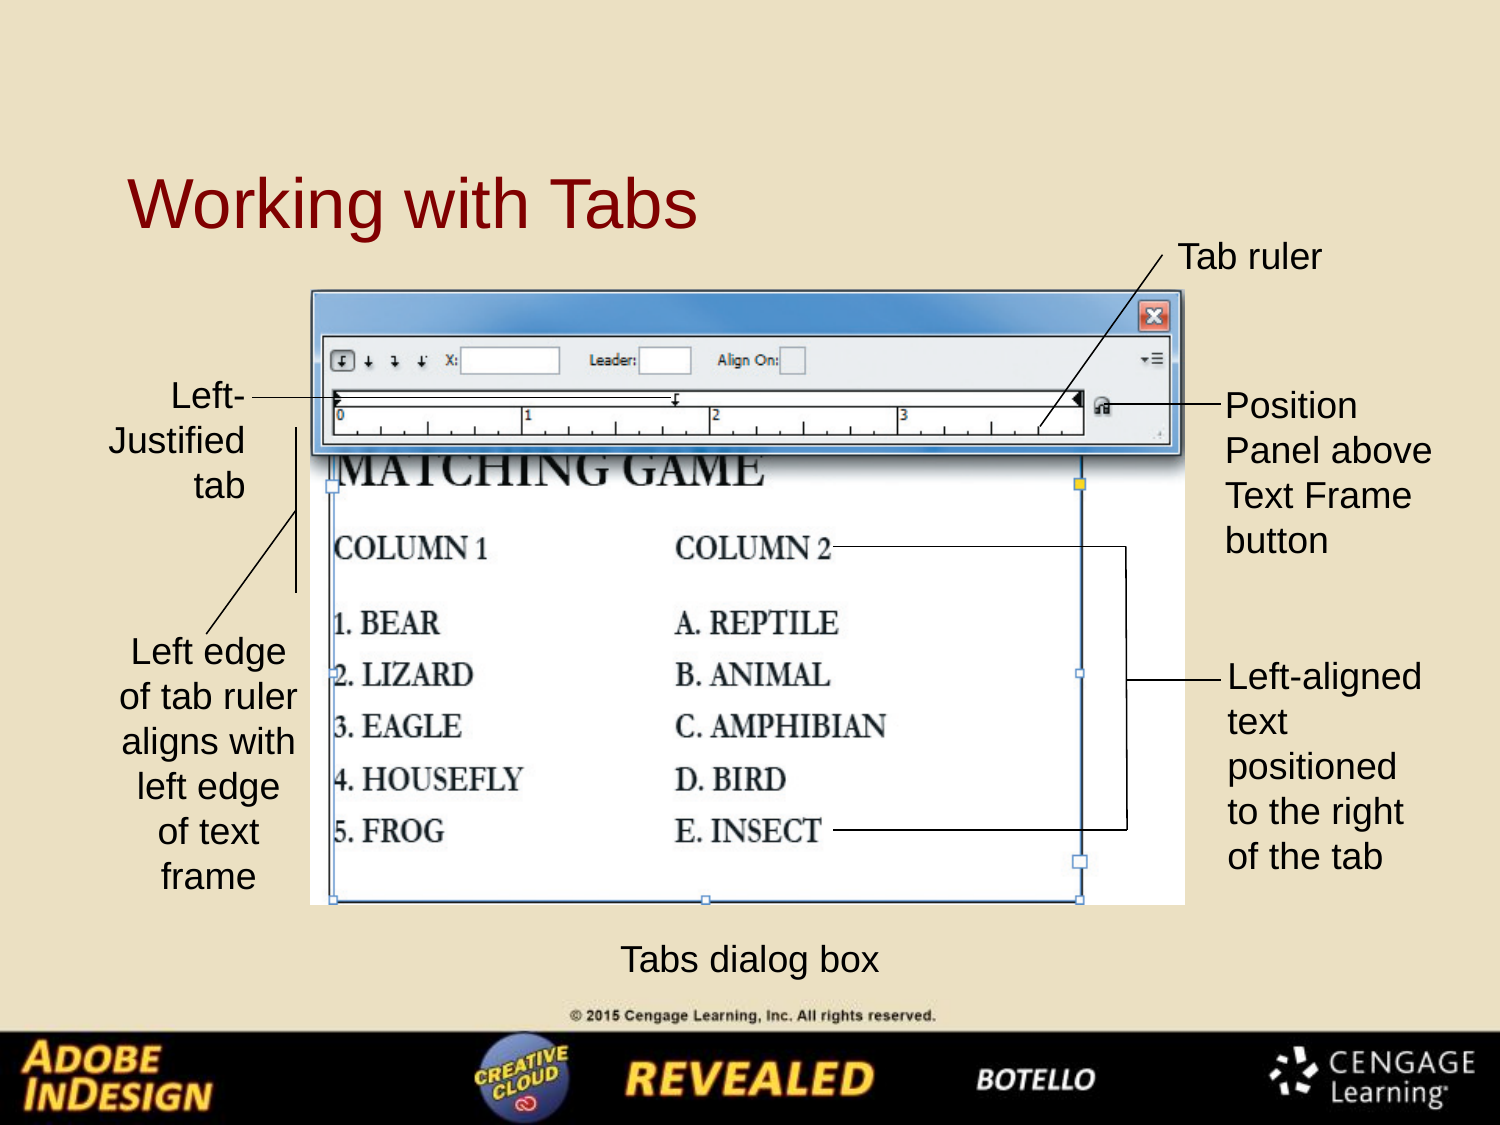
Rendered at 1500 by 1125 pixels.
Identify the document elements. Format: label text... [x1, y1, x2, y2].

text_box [1039, 254, 1163, 427]
text_box Tab ruler [1162, 224, 1372, 285]
text_box Position Panel above Text Frame button [1210, 373, 1460, 568]
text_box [206, 510, 297, 635]
text_box Left-Justified tab [51, 363, 261, 513]
title Working with Tabs [112, 99, 1388, 300]
picture [0, 988, 1500, 1125]
picture [0, 0, 1500, 927]
text_box Tabs dialog box [0, 927, 1500, 988]
text_box Left edge of tab ruler aligns with left edge of text frame [104, 619, 305, 905]
text_box Left-aligned text positioned to the right of the tab [1212, 644, 1446, 884]
